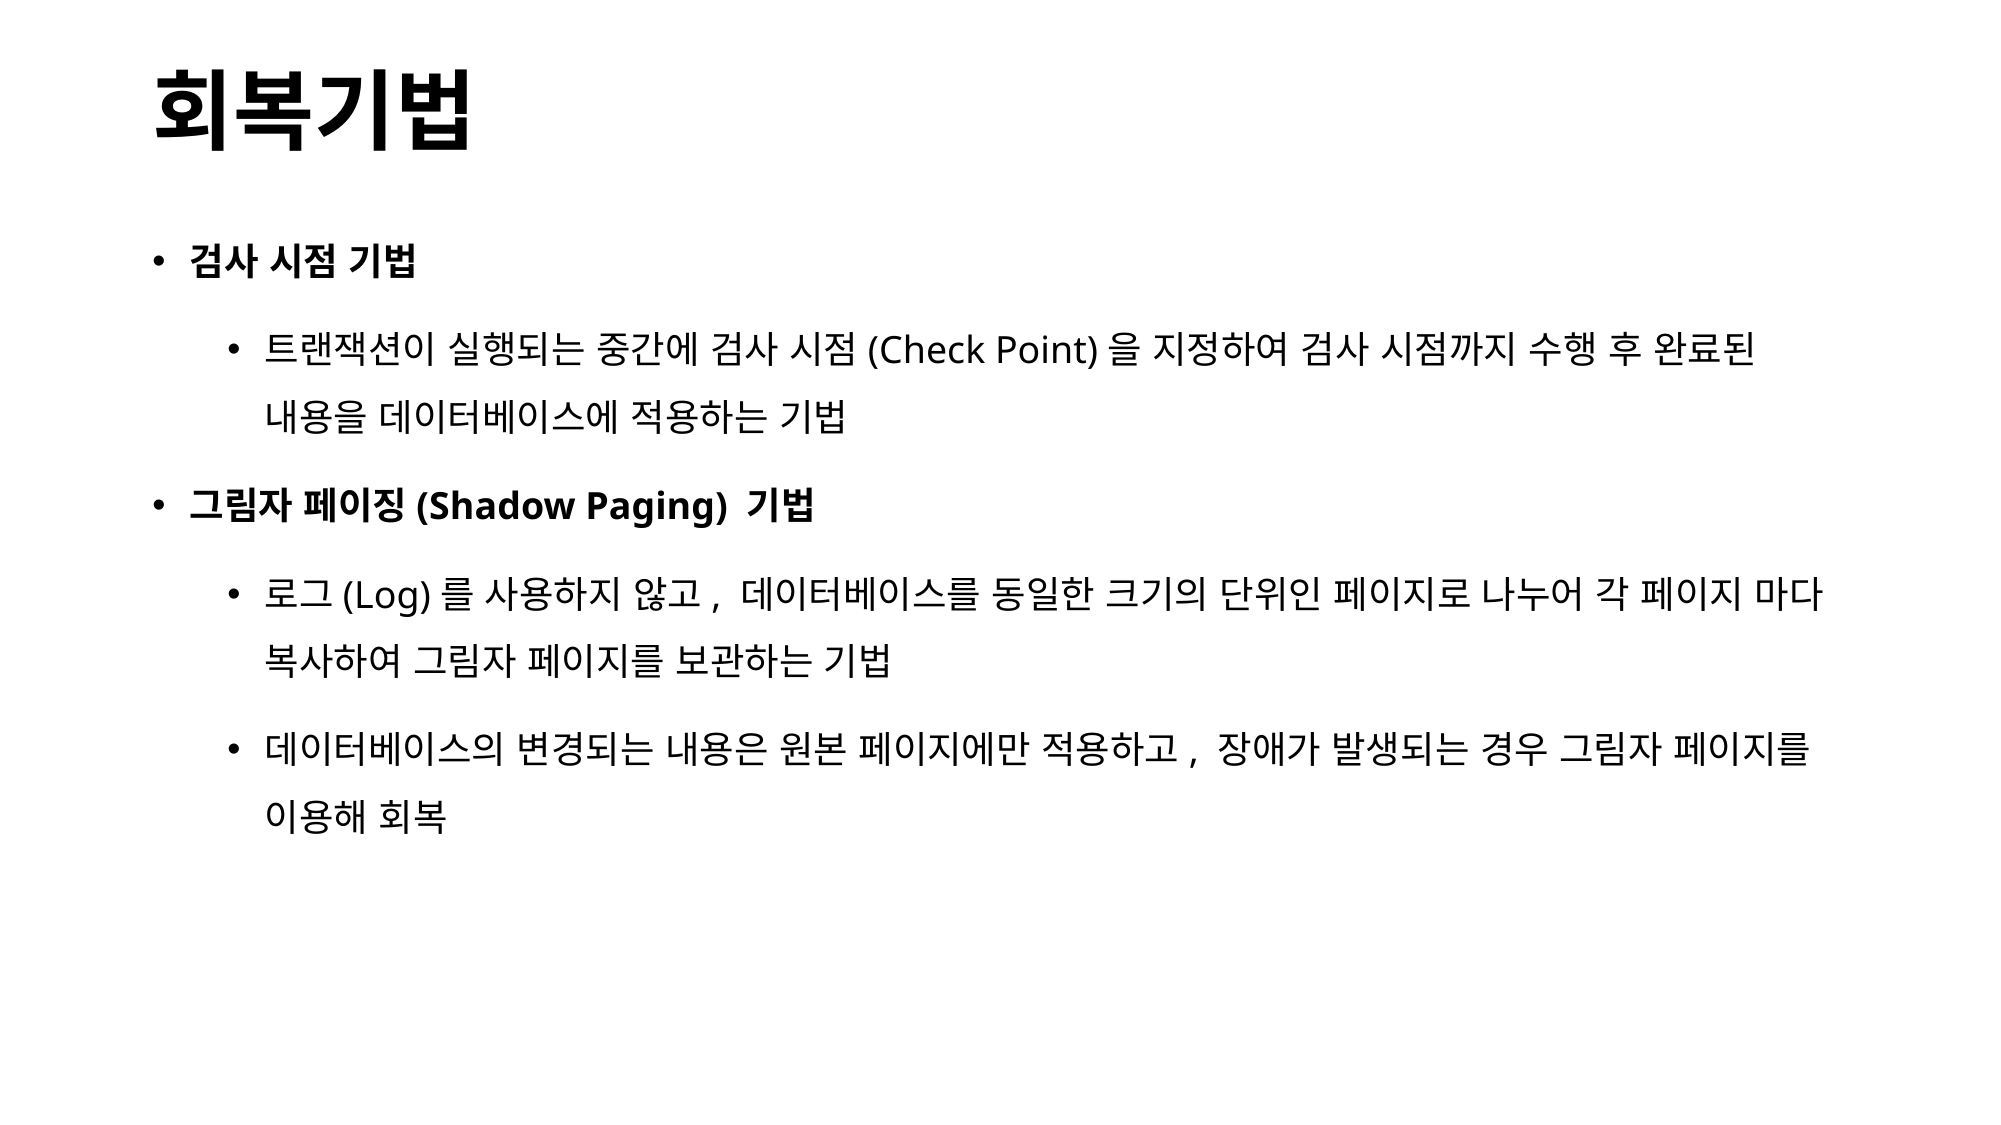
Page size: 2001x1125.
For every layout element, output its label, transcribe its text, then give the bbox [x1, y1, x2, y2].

title 회복기법 [137, 59, 1863, 170]
list 검사 시점 기법 트랜잭션이 실행되는 중간에 검사 시점(Check Point)을 지정하여 검사 시점까지 수행 후 완료된 내용을 데이터베이스에 적용하는 기법 그림자 페이징(Shadow Paging) 기법 로그(Log)를 사용하지 않고, 데이터베이스를 동일한 크기의 단위인 페이지로 나누어 각 페이지 마다 복사하여 그림자 페이지를 보관하는 기법 데이터베이스의 변경되는 내용은 원본 페이지에만 적용하고, 장애가 발생되는 경우 그림자 페이지를 이용해 회복 [137, 207, 1863, 1014]
